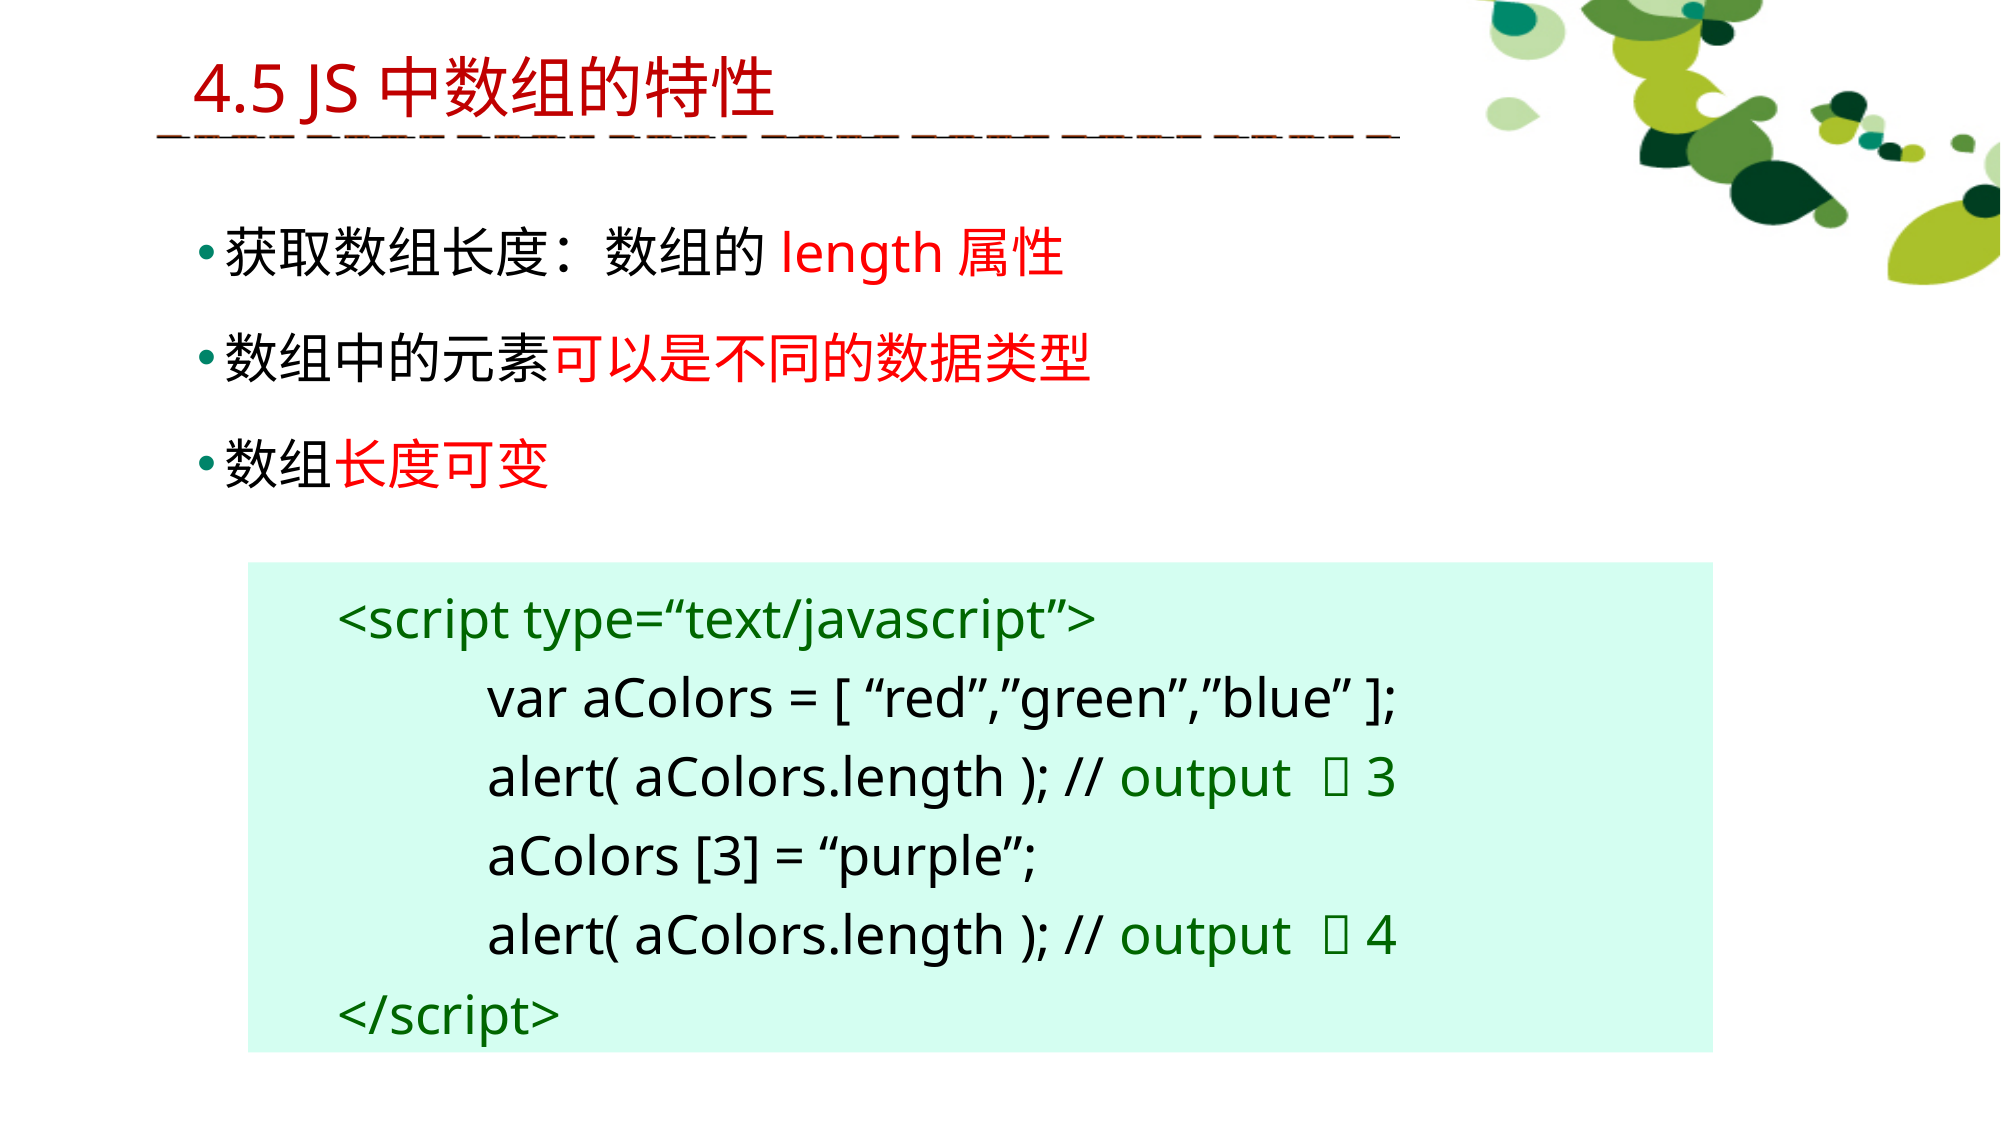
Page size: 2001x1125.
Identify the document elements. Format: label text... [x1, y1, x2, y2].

text_box <script type=“text/javascript”> var aColors = [ “red”,”green”,”blue” ]; alert( aColors.length ); // output  3 aColors [3] = “purple”; alert( aColors.length ); // output  4 </script> [248, 562, 1713, 1053]
picture [0, 0, 2001, 1125]
list 4.5 JS中数组的特性 [178, 38, 1523, 120]
list 获取数组长度：数组的length属性 数组中的元素可以是不同的数据类型 数组长度可变 [182, 178, 1777, 941]
text_box [90, 987, 859, 1084]
